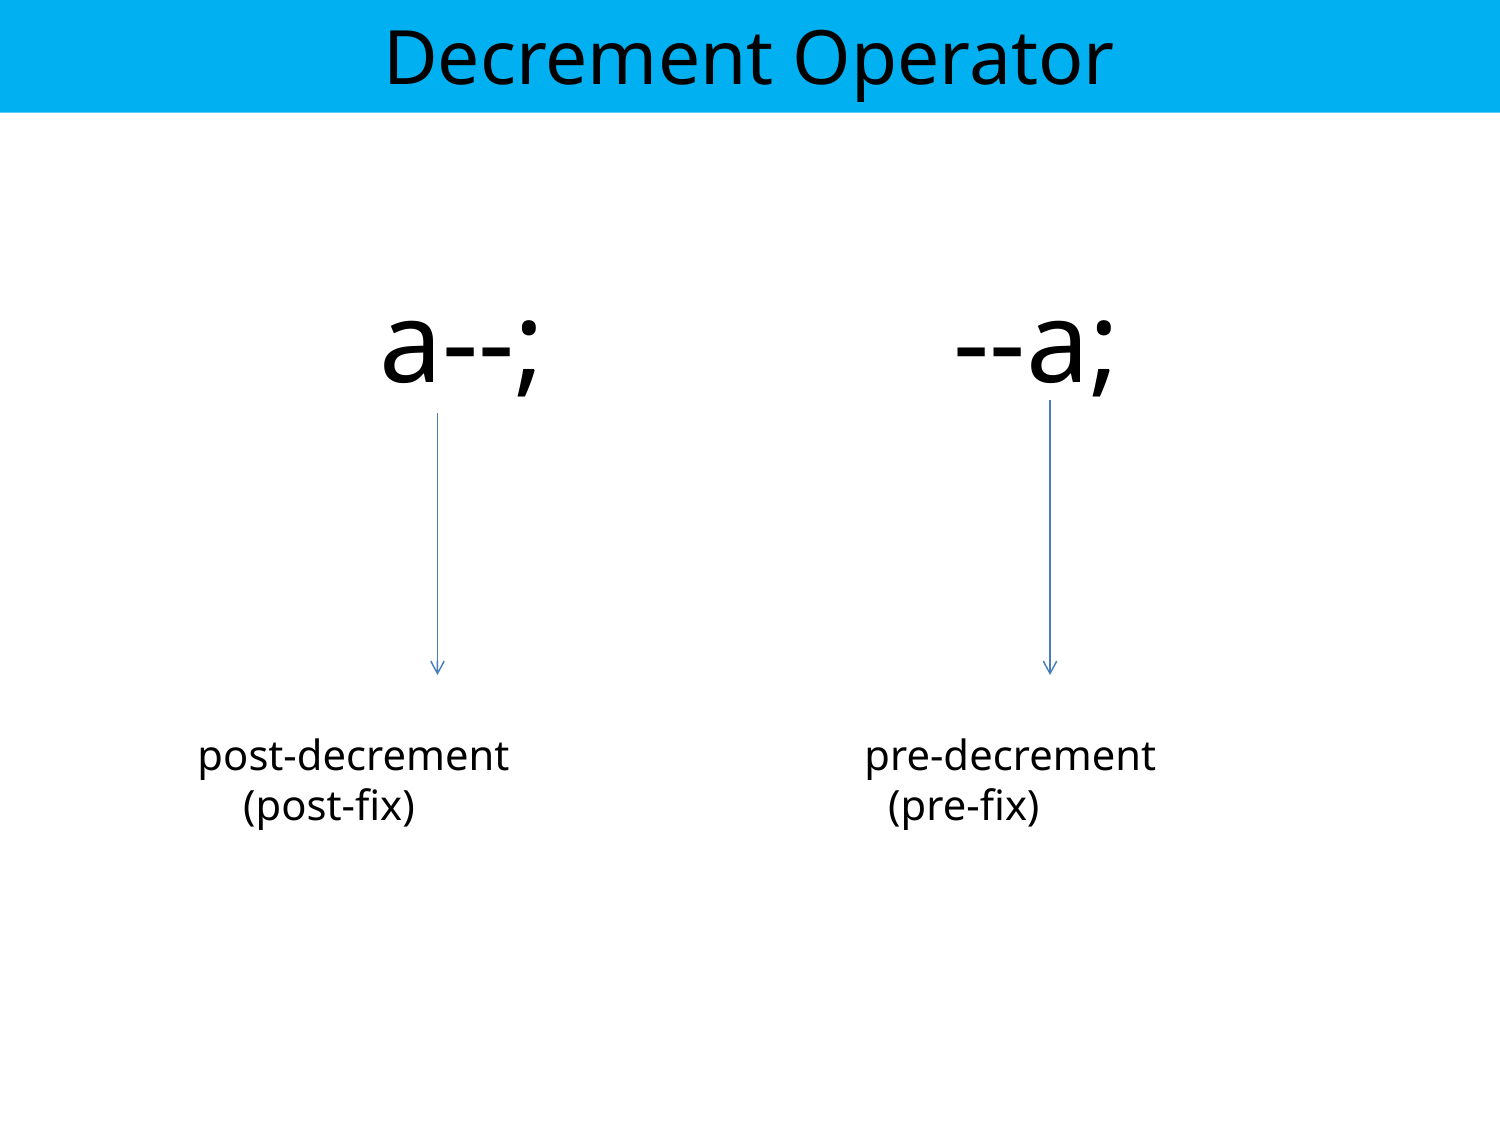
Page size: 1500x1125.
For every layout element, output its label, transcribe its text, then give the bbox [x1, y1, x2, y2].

list a--; --a; post-decrement pre-decrement (post-fix) (pre-fix) [75, 262, 1425, 1005]
text_box Decrement Operator [0, 0, 1500, 113]
